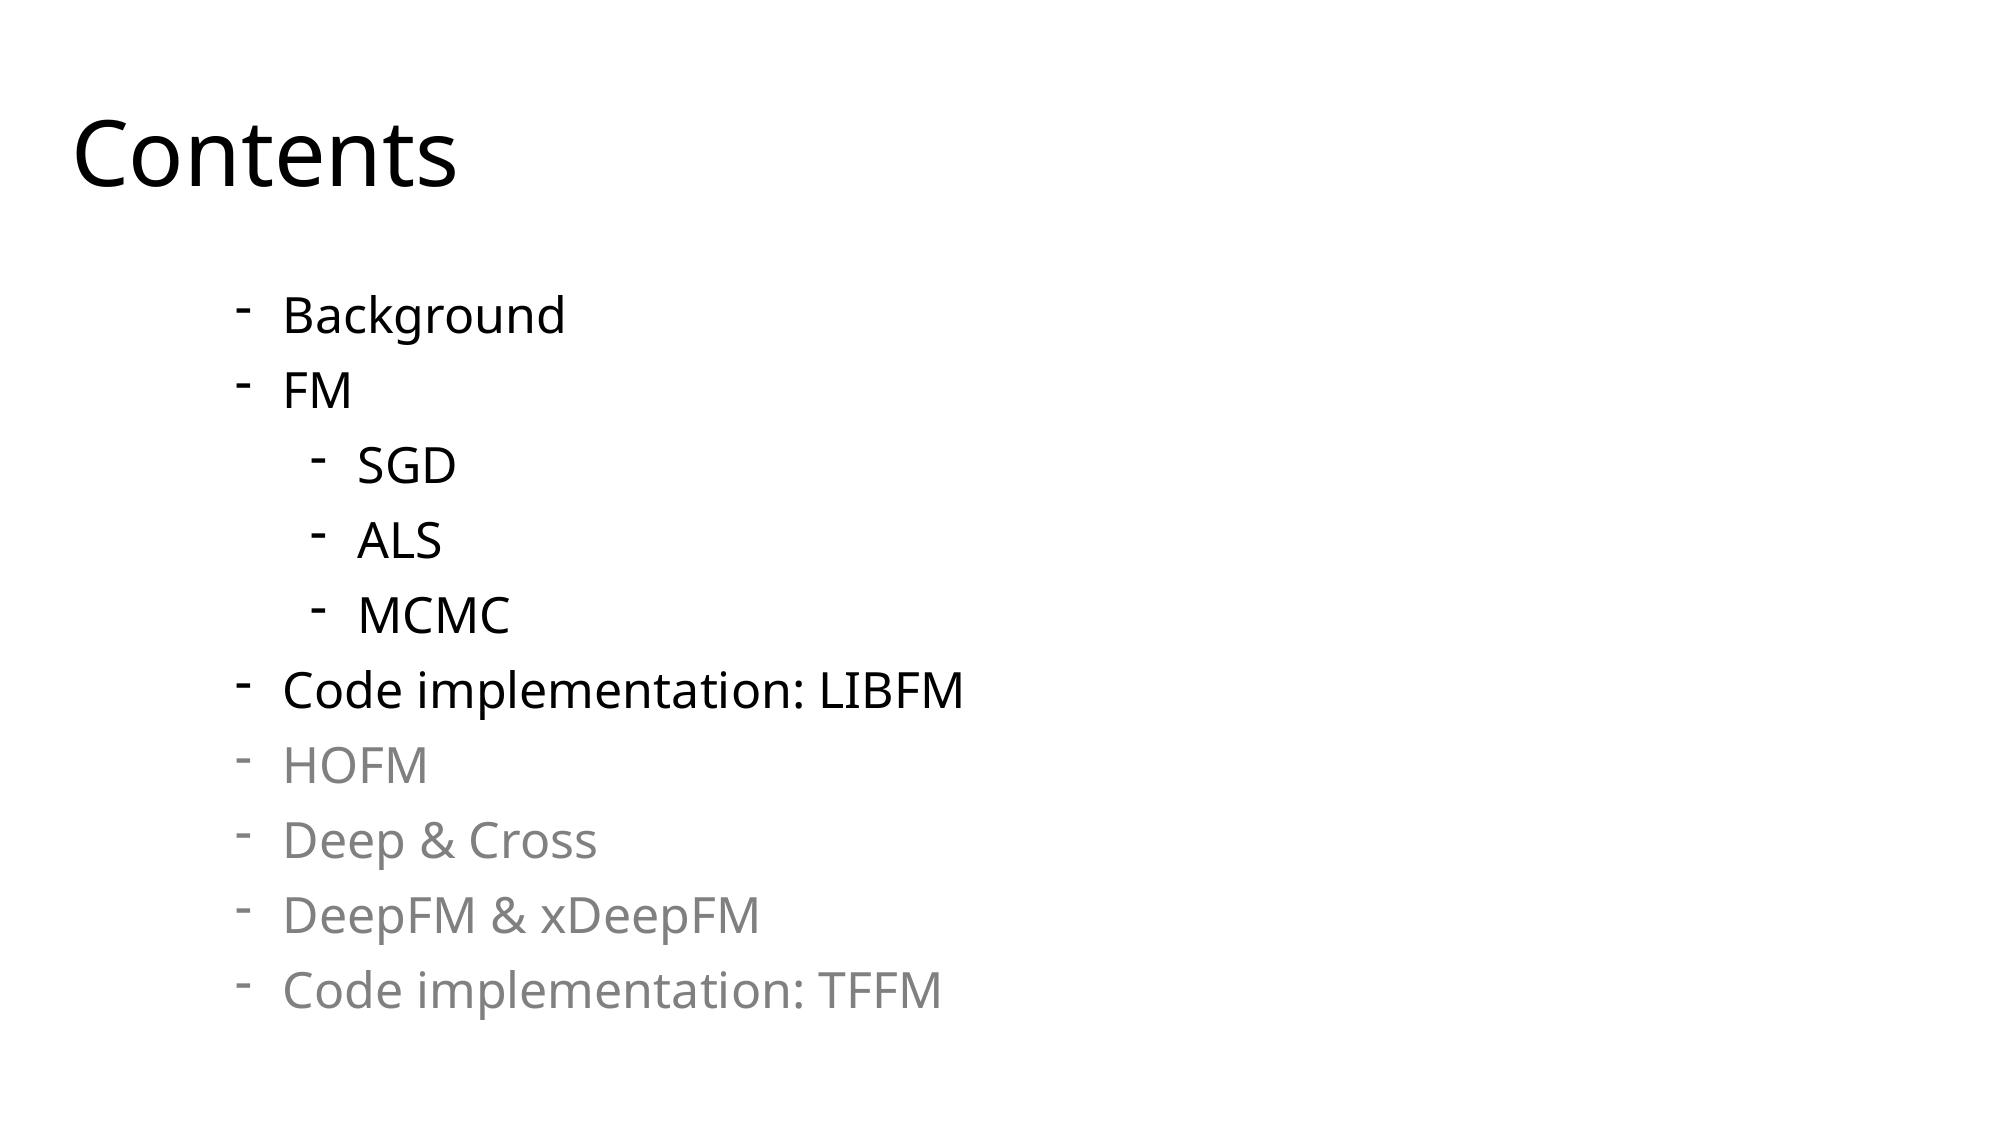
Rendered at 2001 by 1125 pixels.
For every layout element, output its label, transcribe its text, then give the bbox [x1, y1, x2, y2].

text_box Background FM SGD ALS MCMC Code implementation: LIBFM HOFM Deep & Cross DeepFM & xDeepFM Code implementation: TFFM [221, 261, 1531, 1027]
text_box Contents [56, 99, 1531, 318]
